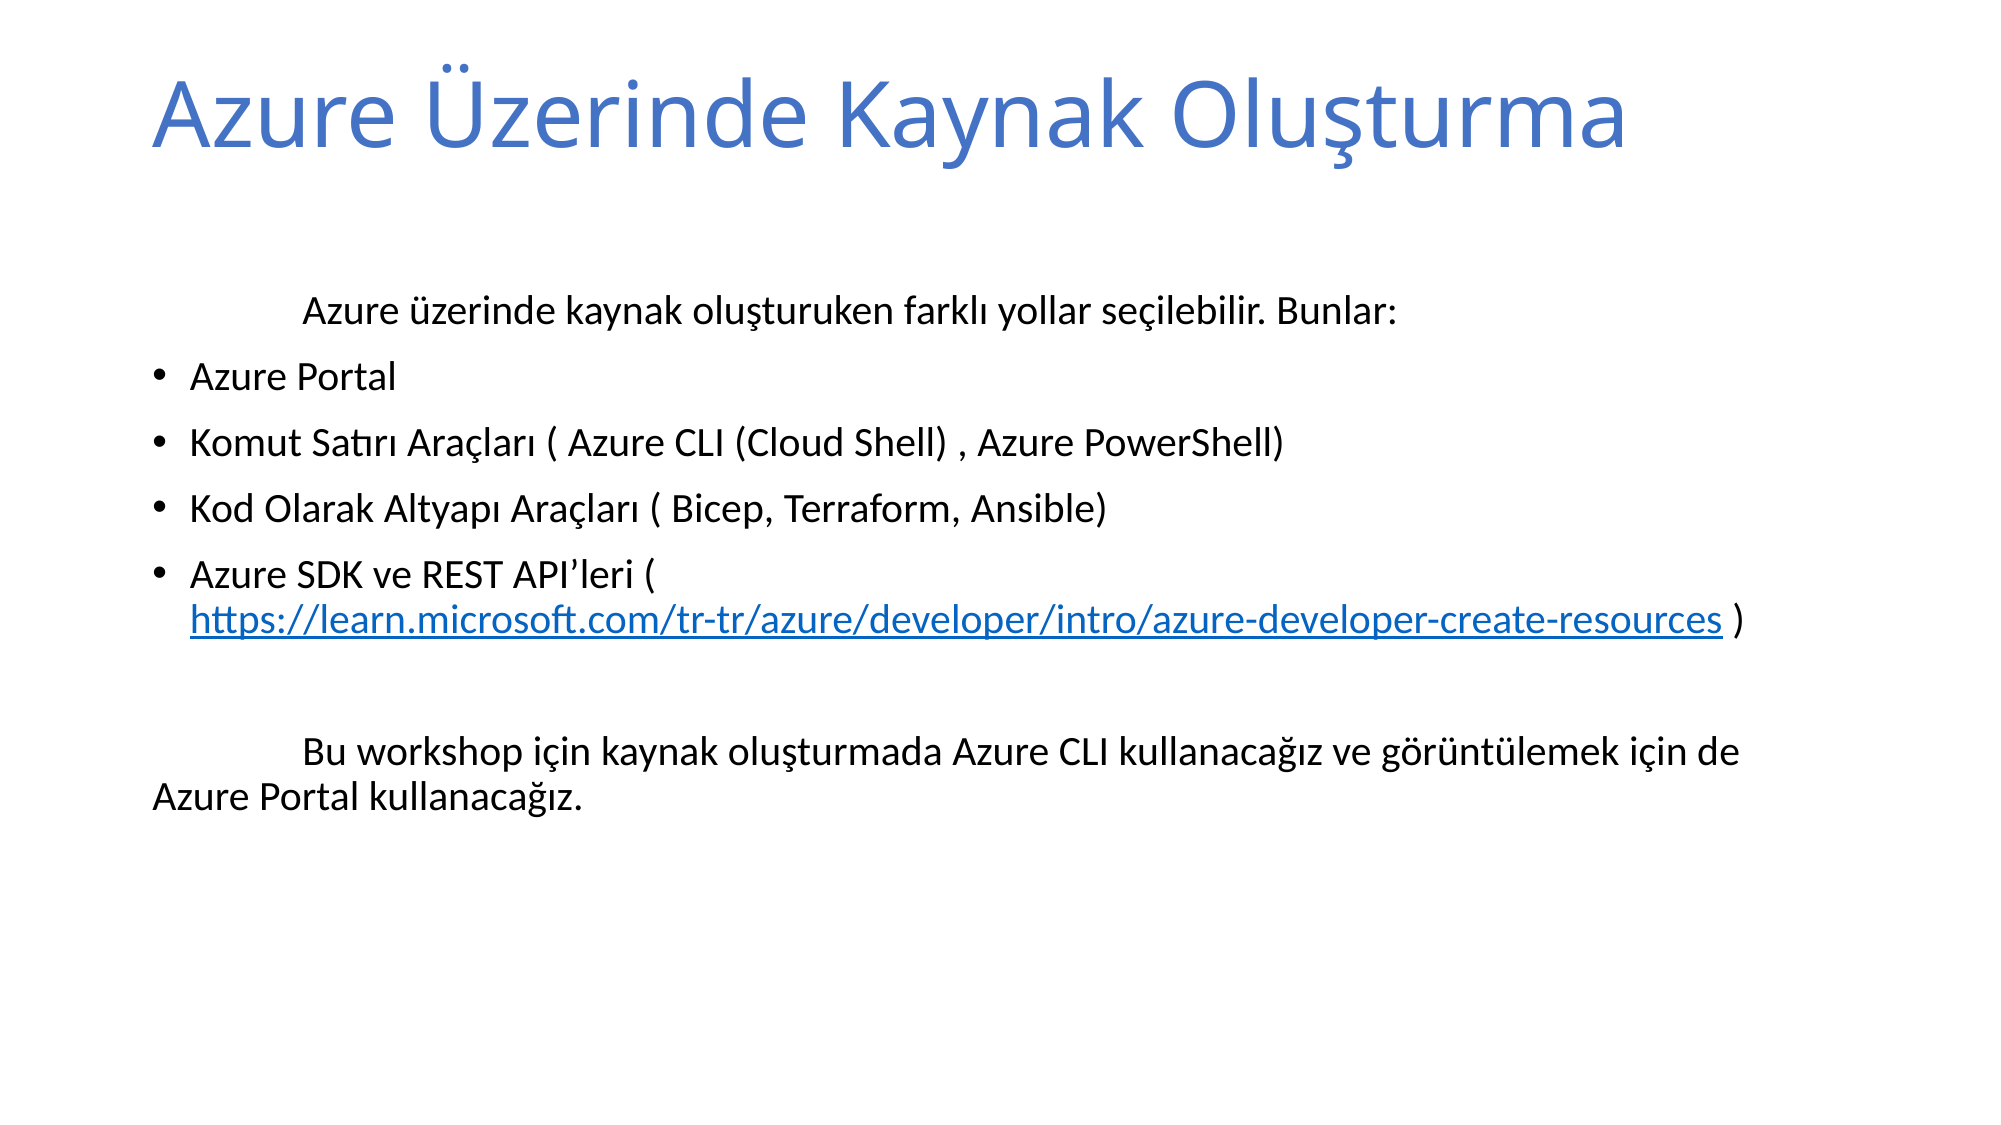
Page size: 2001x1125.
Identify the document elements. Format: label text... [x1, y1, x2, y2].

list Azure üzerinde kaynak oluşturuken farklı yollar seçilebilir. Bunlar: Azure Portal Komut Satırı Araçları ( Azure CLI (Cloud Shell) , Azure PowerShell) Kod Olarak Altyapı Araçları ( Bicep, Terraform, Ansible) Azure SDK ve REST API’leri (https://learn.microsoft.com/tr-tr/azure/developer/intro/azure-developer-create-resources ) Bu workshop için kaynak oluşturmada Azure CLI kullanacağız ve görüntülemek için de Azure Portal kullanacağız. [137, 281, 1863, 1014]
title Azure Üzerinde Kaynak Oluşturma [137, 59, 1863, 177]
